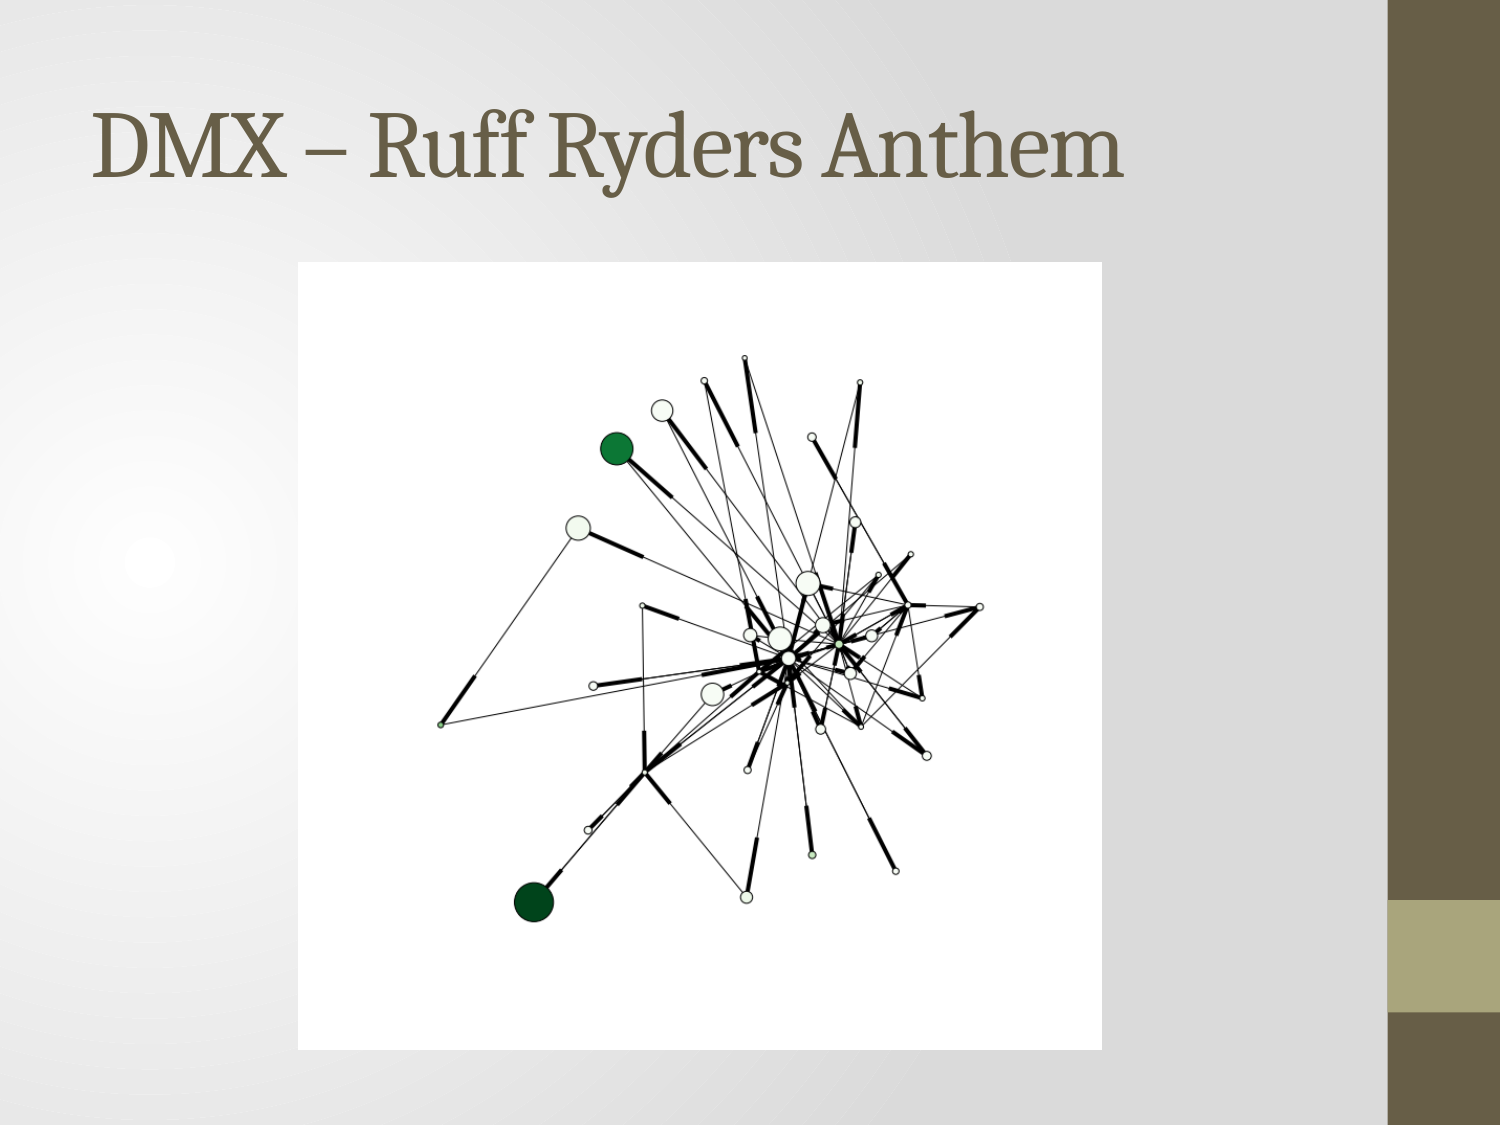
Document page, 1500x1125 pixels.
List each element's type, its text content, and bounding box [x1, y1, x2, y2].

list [74, 261, 1326, 1051]
title DMX – Ruff Ryders Anthem [75, 45, 1325, 233]
